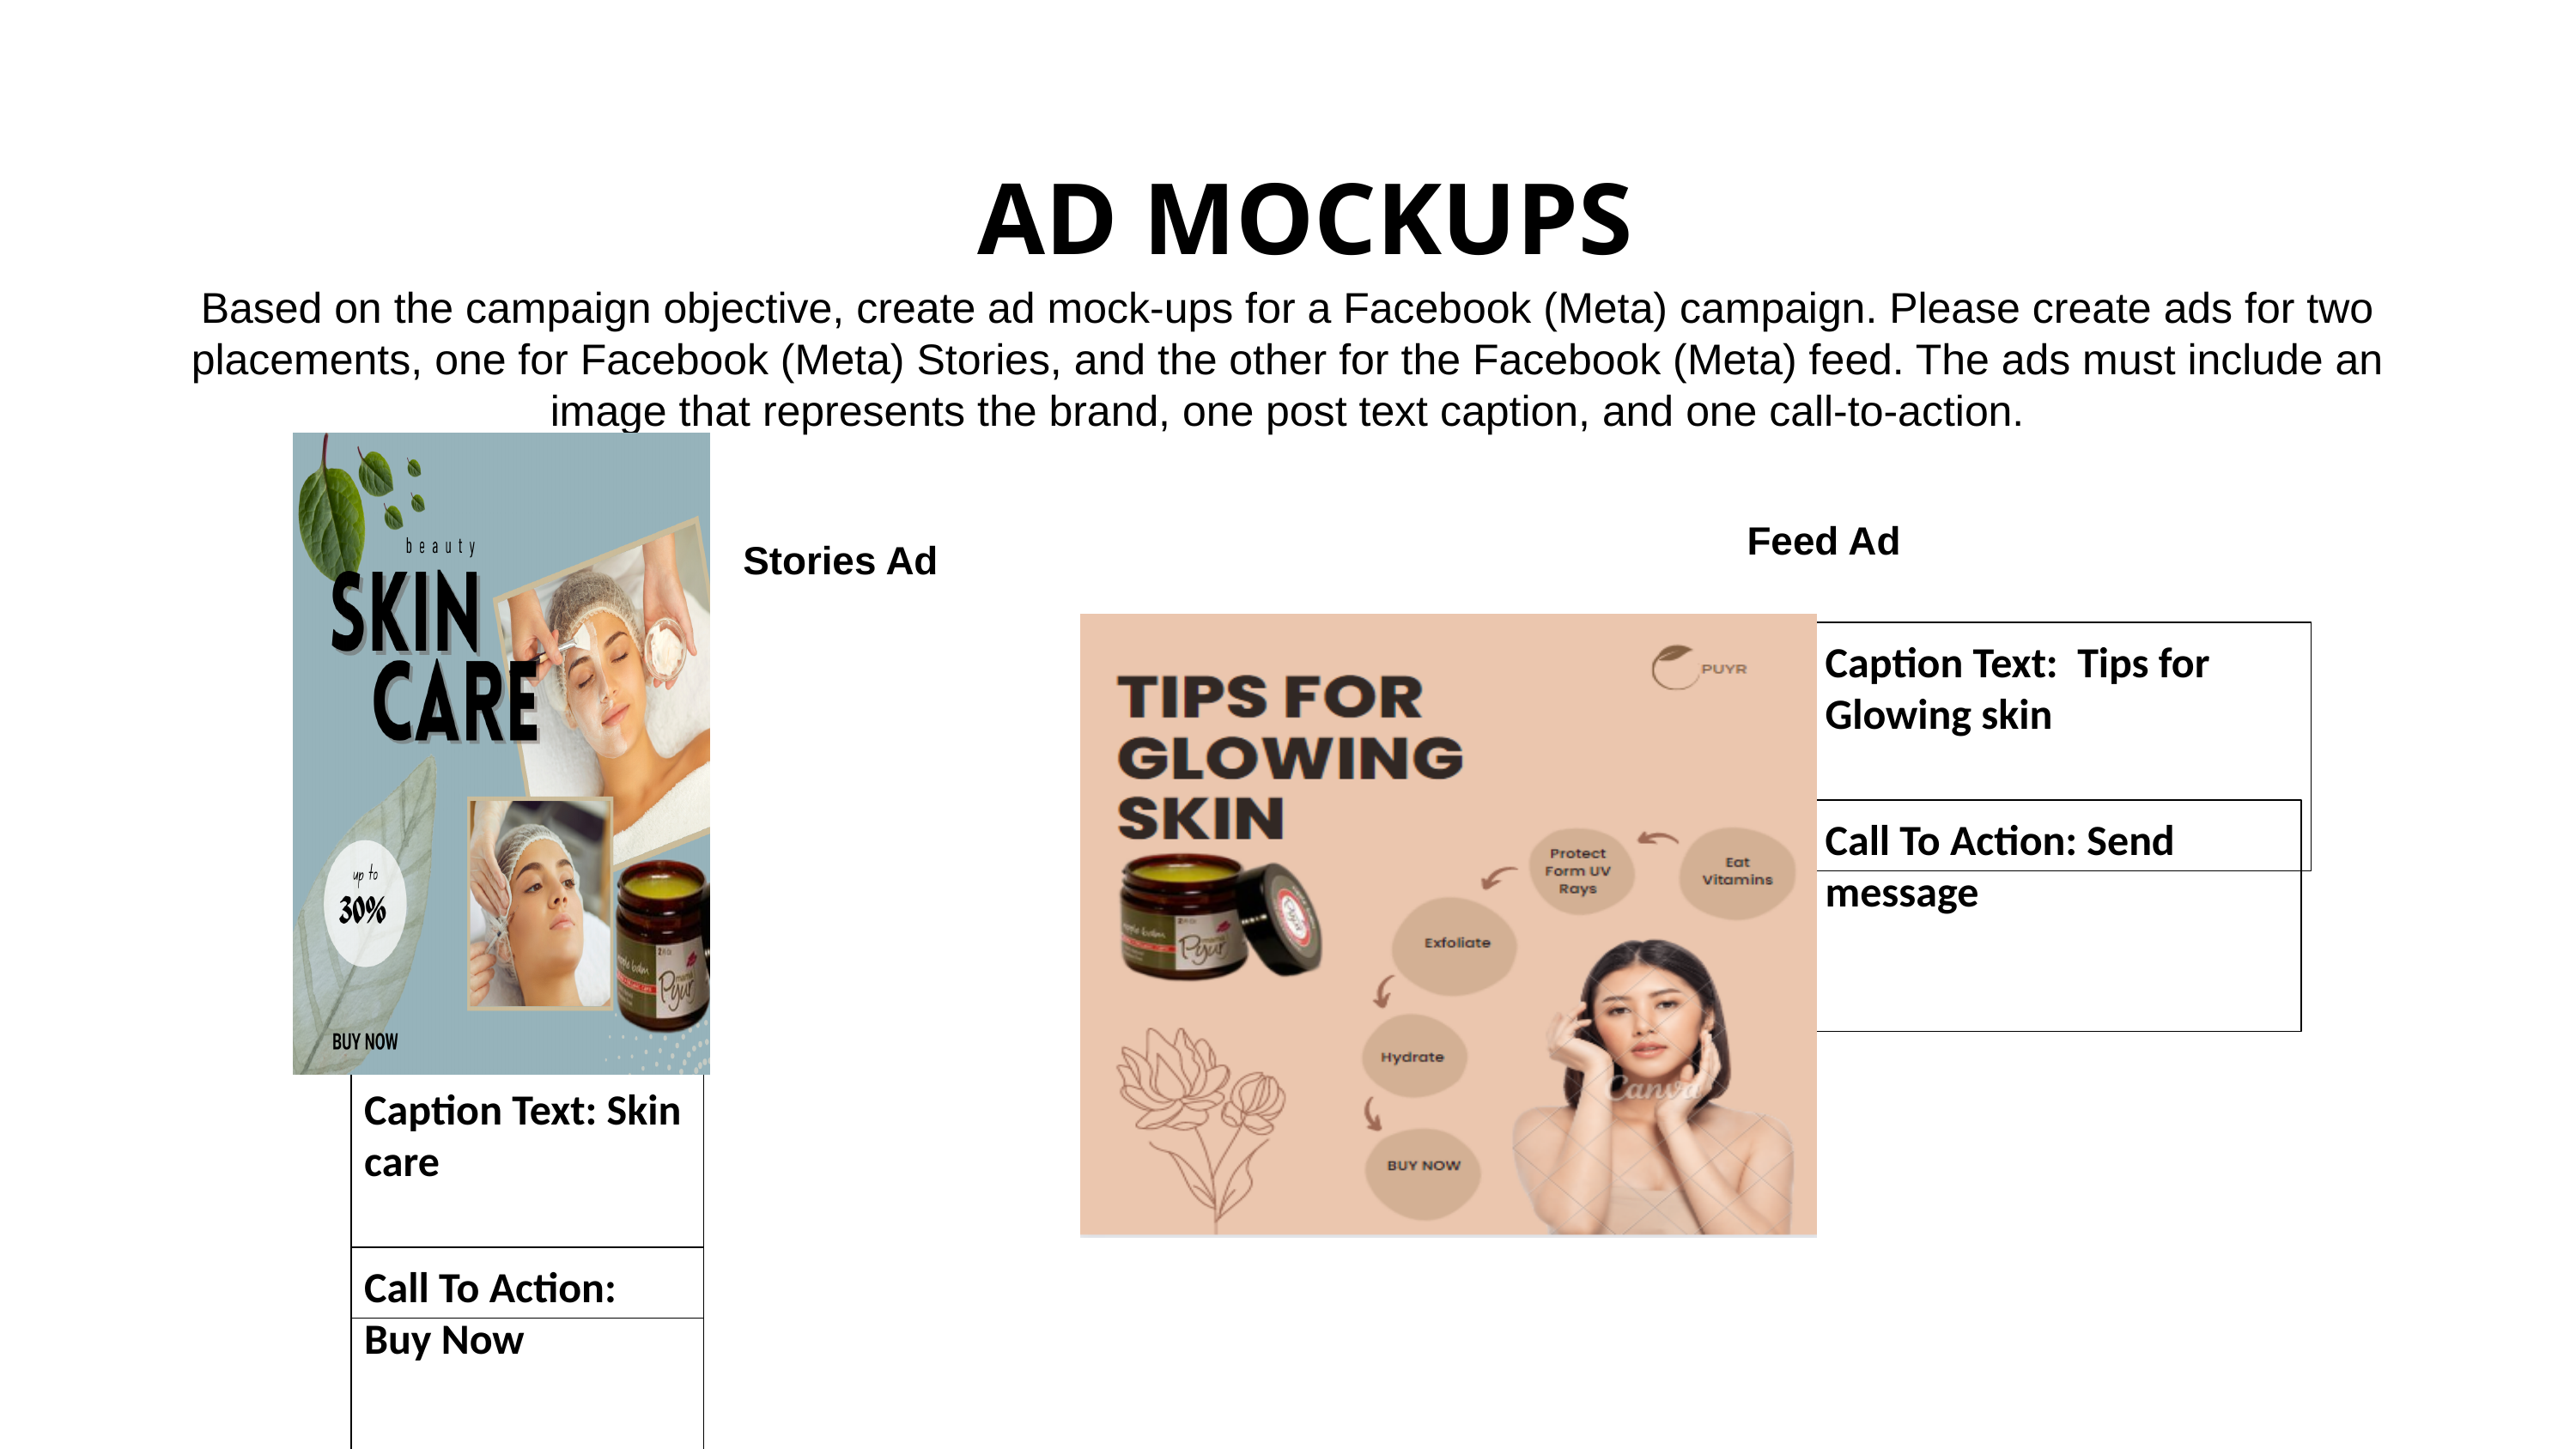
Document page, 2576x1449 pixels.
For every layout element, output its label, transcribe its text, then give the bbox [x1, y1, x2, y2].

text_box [671, 131, 1922, 488]
text_box Caption Text: Tips for Glowing skin [1821, 621, 2312, 871]
text_box Call To Action: Buy Now [351, 1246, 704, 1449]
text_box Based on the campaign objective, create ad mock-ups for a Facebook (Meta) campaign. Please create ads for two placements, one for Facebook (Meta) Stories, and the other for the Facebook (Meta) feed. The ads must include an image that represents the brand, one post text caption, and one call-to-action. [1925, 280, 2417, 435]
text_box Stories Ad [714, 513, 1330, 596]
text_box Based on the campaign objective, create ad mock-ups for a Facebook (Meta) campaign. Please create ads for two placements, one for Facebook (Meta) Stories, and the other for the Facebook (Meta) feed. The ads must include an image that represents the brand, one post text caption, and one call-to-action. [159, 280, 667, 435]
text_box Call To Action: Send message [1821, 799, 2301, 1032]
picture [1080, 614, 1817, 1238]
text_box Caption Text: Skin care [351, 1082, 704, 1246]
text_box Feed Ad [1329, 493, 2308, 576]
picture [293, 433, 710, 1075]
